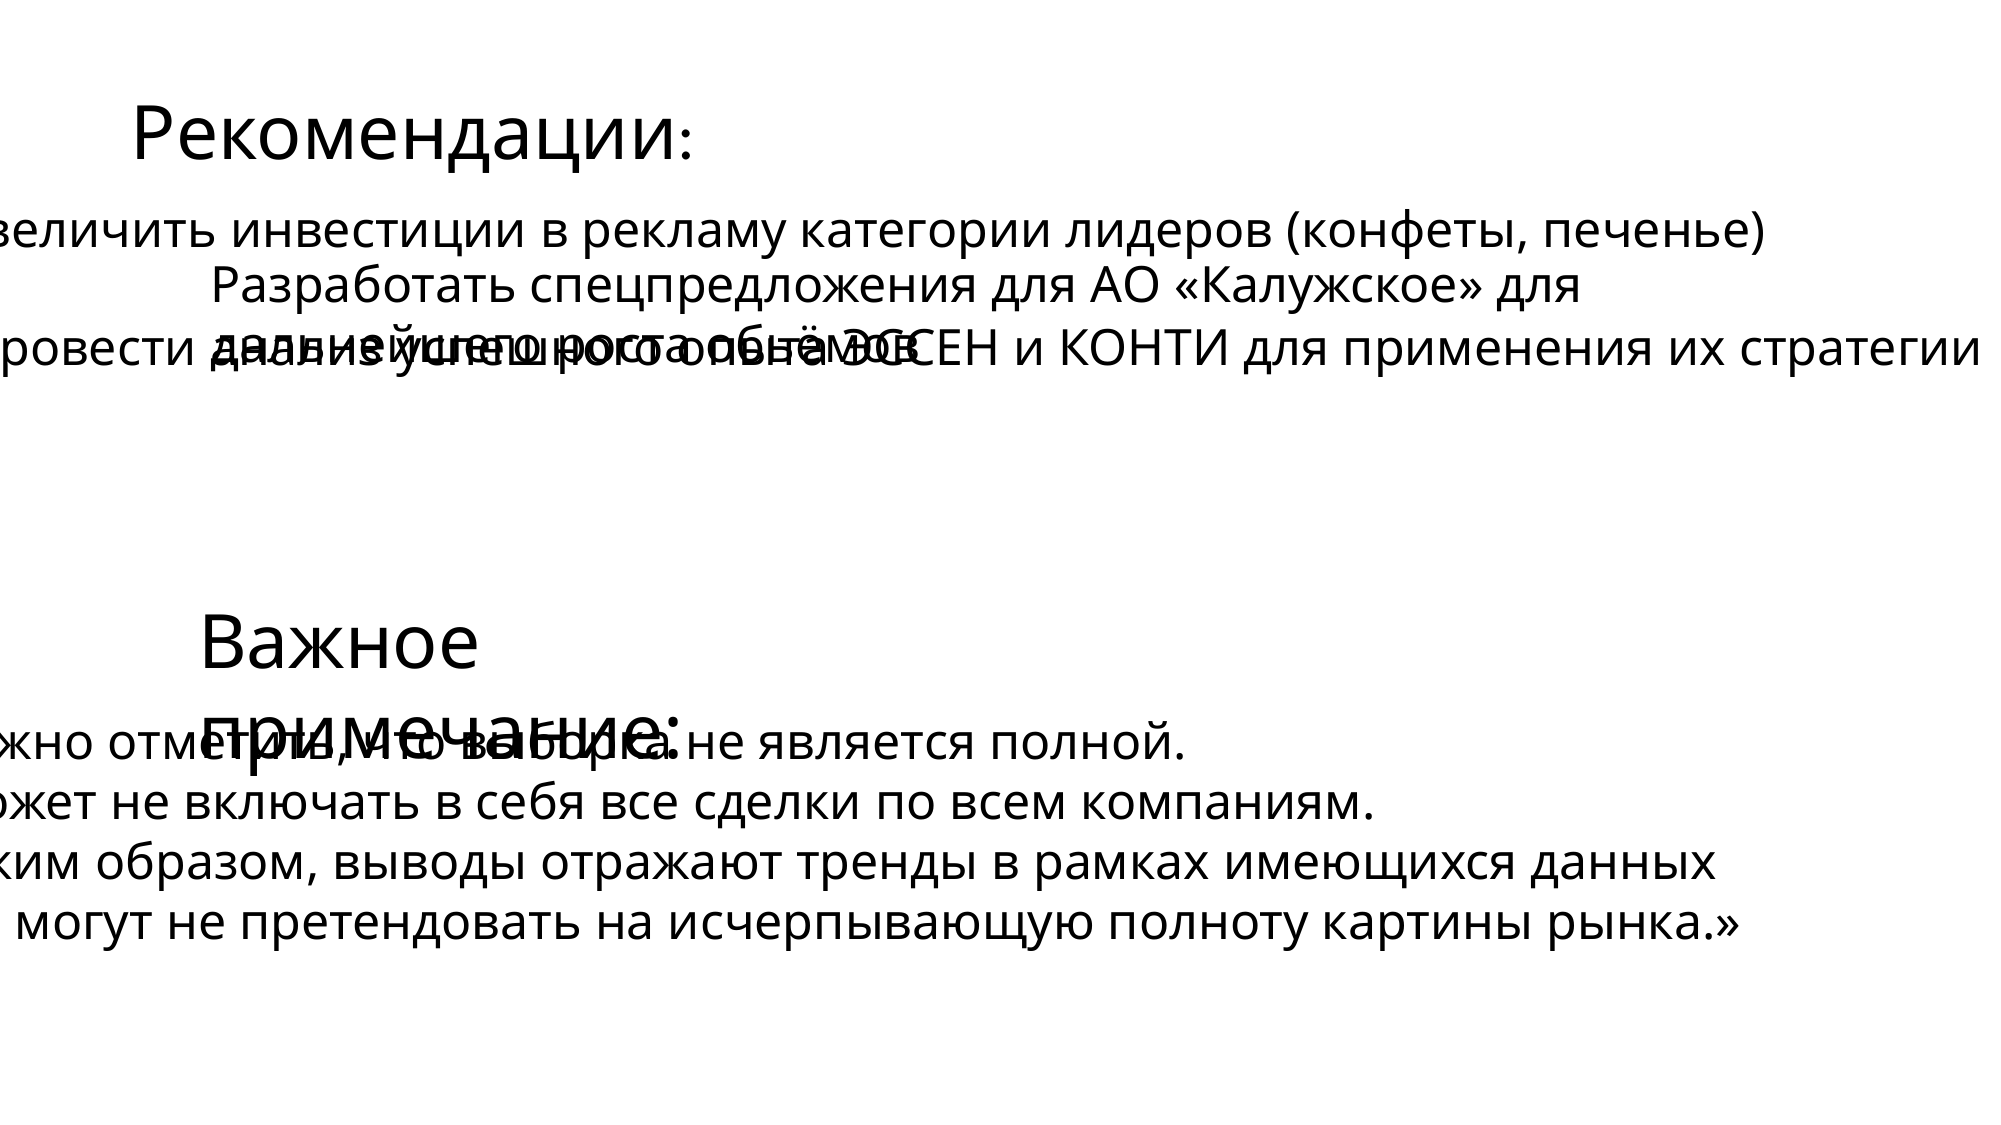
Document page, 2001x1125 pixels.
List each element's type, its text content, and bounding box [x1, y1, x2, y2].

text_box Рекомендации: [115, 77, 711, 183]
text_box Разработать спецпредложения для АО «Калужское» для дальнейшего роста обьёмов [195, 245, 1761, 307]
text_box Провести анализ успешного опыта ЭССЕН и КОНТИ для применения их стратегии [0, 307, 1999, 383]
text_box Важное примечание: [183, 586, 779, 701]
text_box Важно отметить, что выборка не является полной. Может не включать в себя все сделки по всем компаниям. Таким образом, выводы отражают тренды в рамках имеющихся данных Но могут не претендовать на исчерпывающую полноту картины рынка.» [0, 701, 1757, 957]
text_box Увеличить инвестиции в рекламу категории лидеров (конфеты, печенье) [0, 190, 1782, 266]
